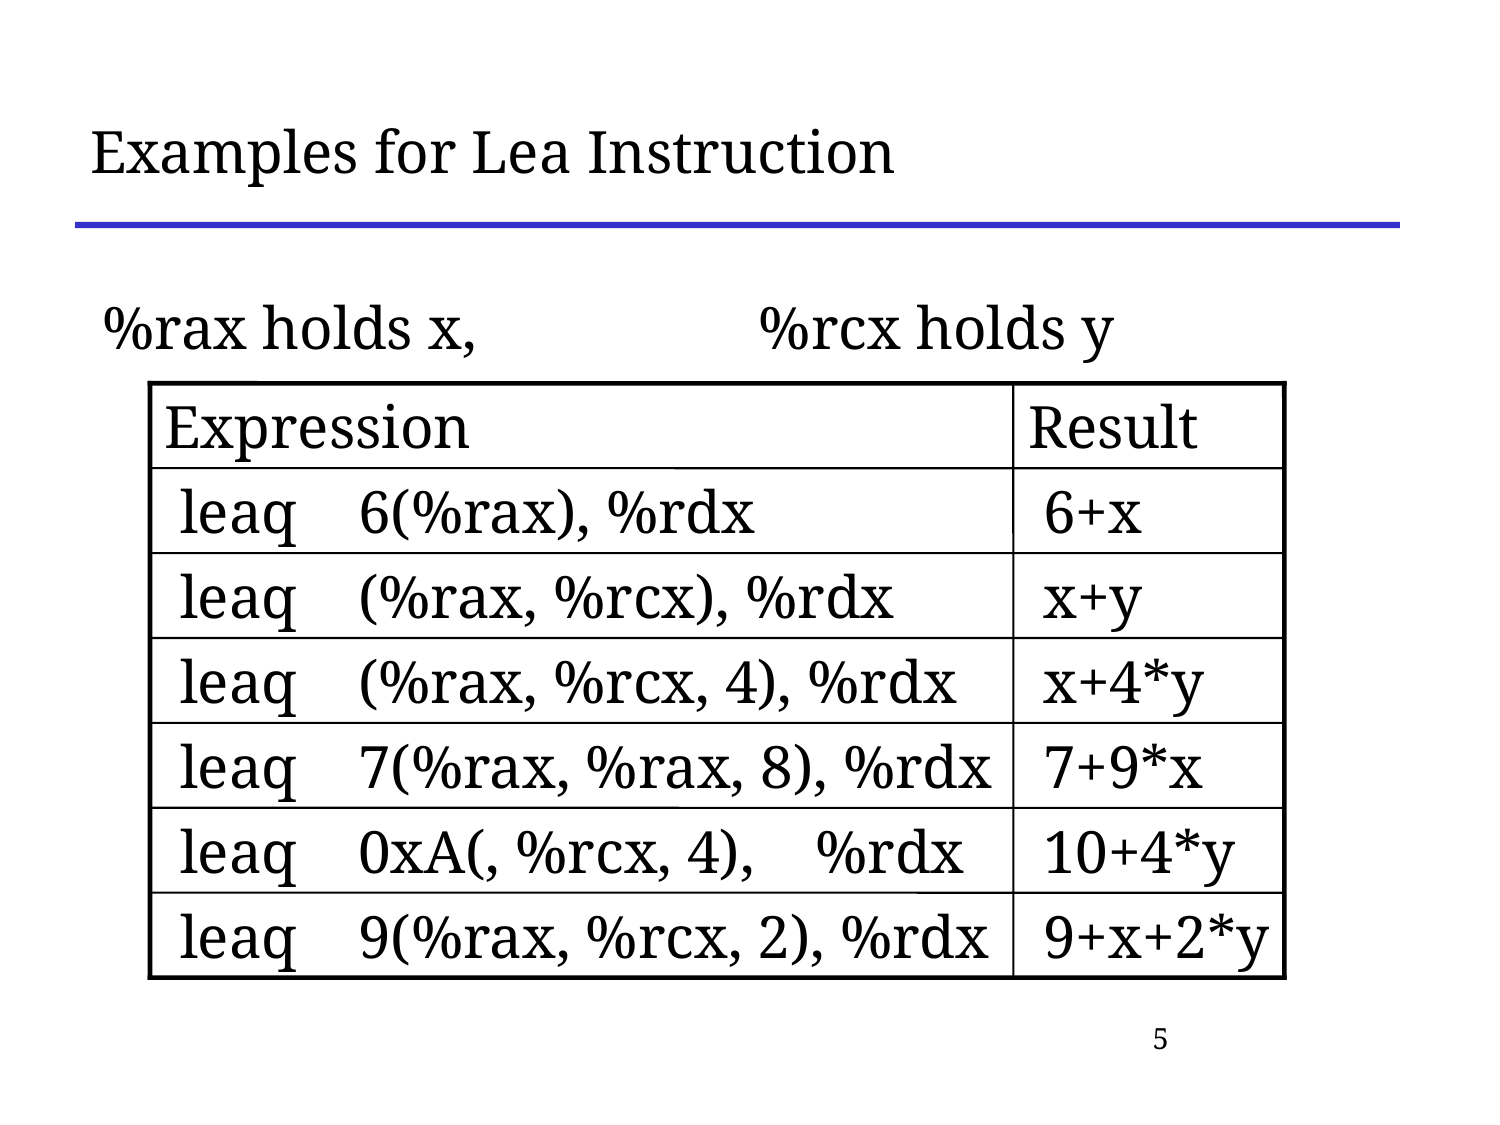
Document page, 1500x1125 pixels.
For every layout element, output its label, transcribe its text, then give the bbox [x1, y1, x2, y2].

text_box leaq 7(%rax, %rax, 8), %rdx [151, 723, 1013, 807]
text_box leaq (%rax, %rcx, 4), %rdx [151, 637, 1013, 722]
text_box leaq (%rax, %rcx), %rdx [151, 554, 1013, 637]
list %rax holds x, %rcx holds y [87, 262, 1400, 375]
text_box 10+4*y [1014, 808, 1284, 892]
text_box Result [1014, 384, 1284, 468]
text_box Expression [151, 384, 1013, 468]
text_box leaq 9(%rax, %rcx, 2), %rdx [151, 893, 1013, 977]
text_box leaq 0xA(, %rcx, 4), %rdx [151, 808, 1013, 892]
title Examples for Lea Instruction [75, 75, 1400, 225]
text_box x+4*y [1014, 639, 1284, 722]
text_box x+y [1014, 554, 1284, 637]
text_box 7+9*x [1014, 723, 1284, 807]
text_box 6+x [1014, 469, 1284, 553]
text_box leaq 6(%rax), %rdx [151, 469, 1013, 553]
text_box 9+x+2*y [1014, 893, 1284, 977]
slide_number 5 [1137, 1012, 1351, 1088]
